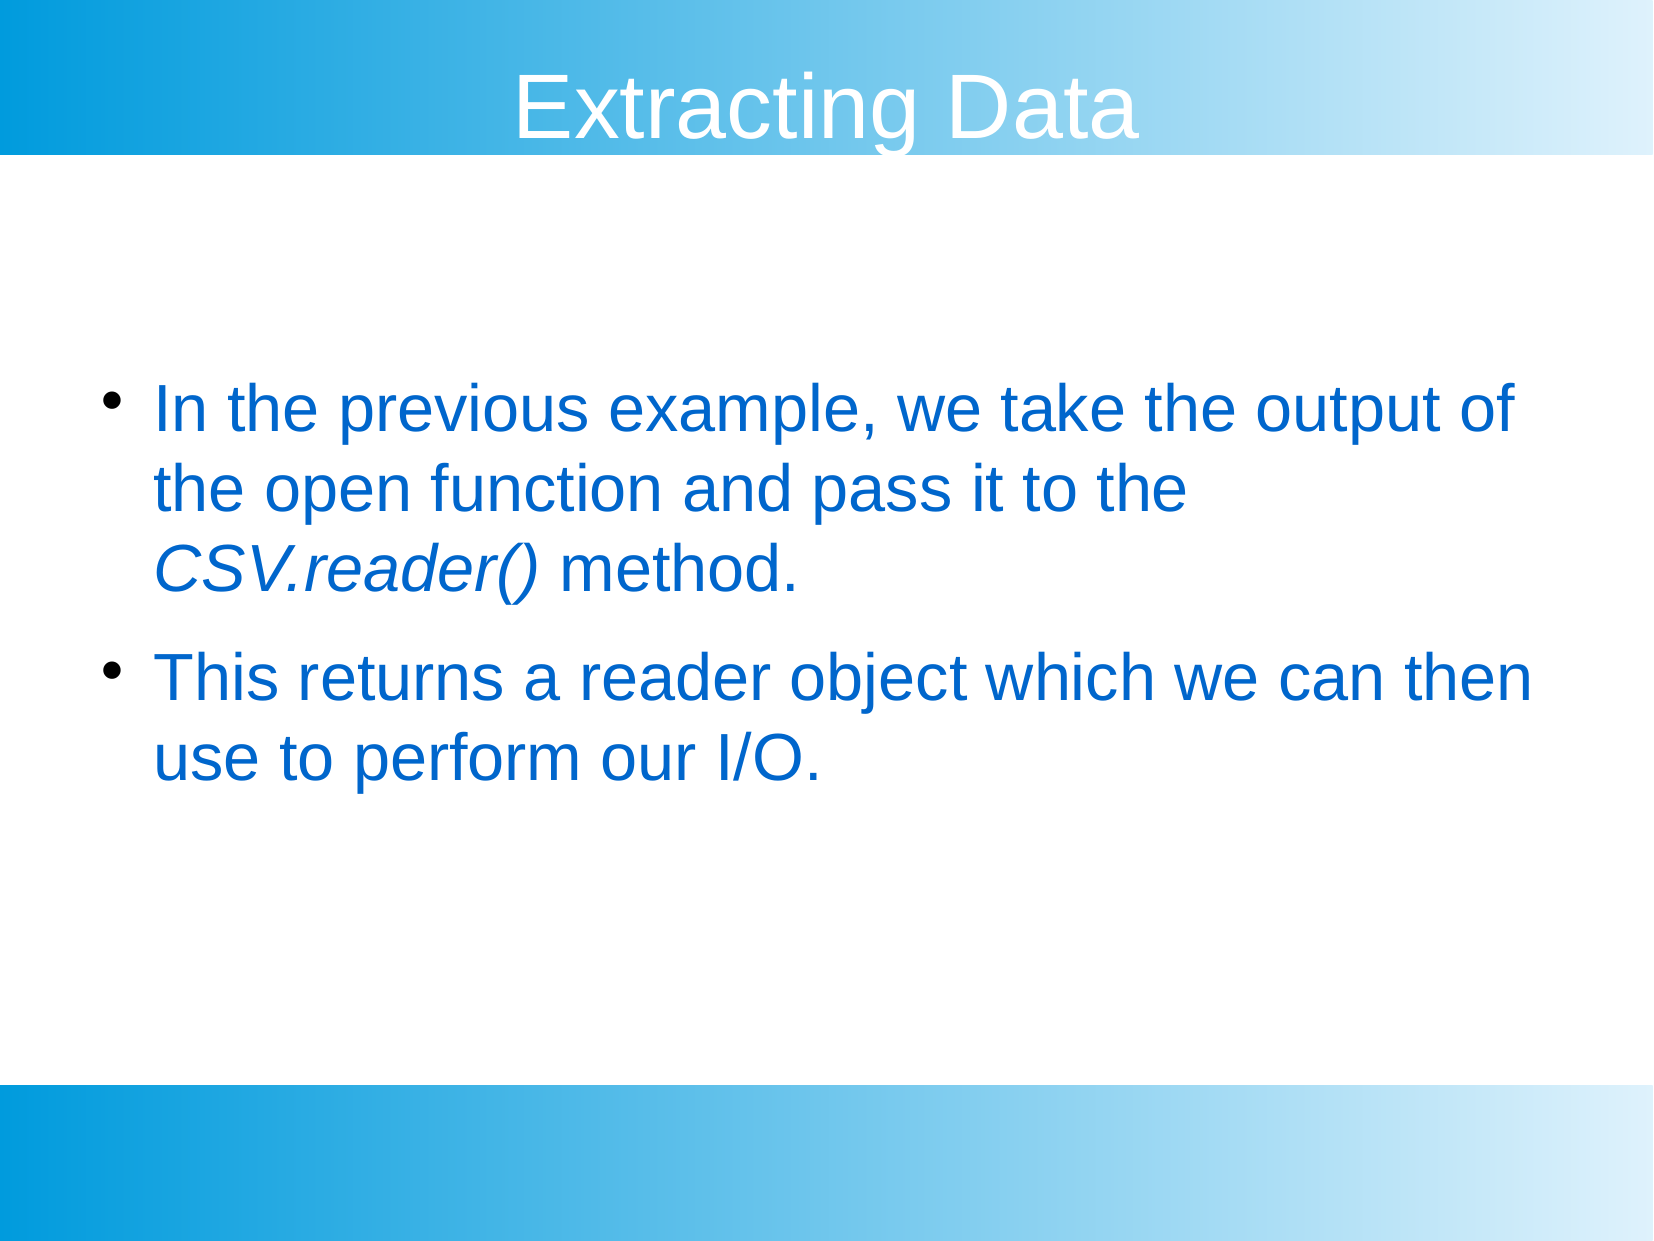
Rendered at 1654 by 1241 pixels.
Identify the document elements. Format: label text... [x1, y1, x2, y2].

text_box Extracting Data [82, 49, 1571, 154]
text_box In the previous example, we take the output of the open function and pass it to the CSV.reader() method. This returns a reader object which we can then use to perform our I/O. [82, 290, 1571, 1010]
